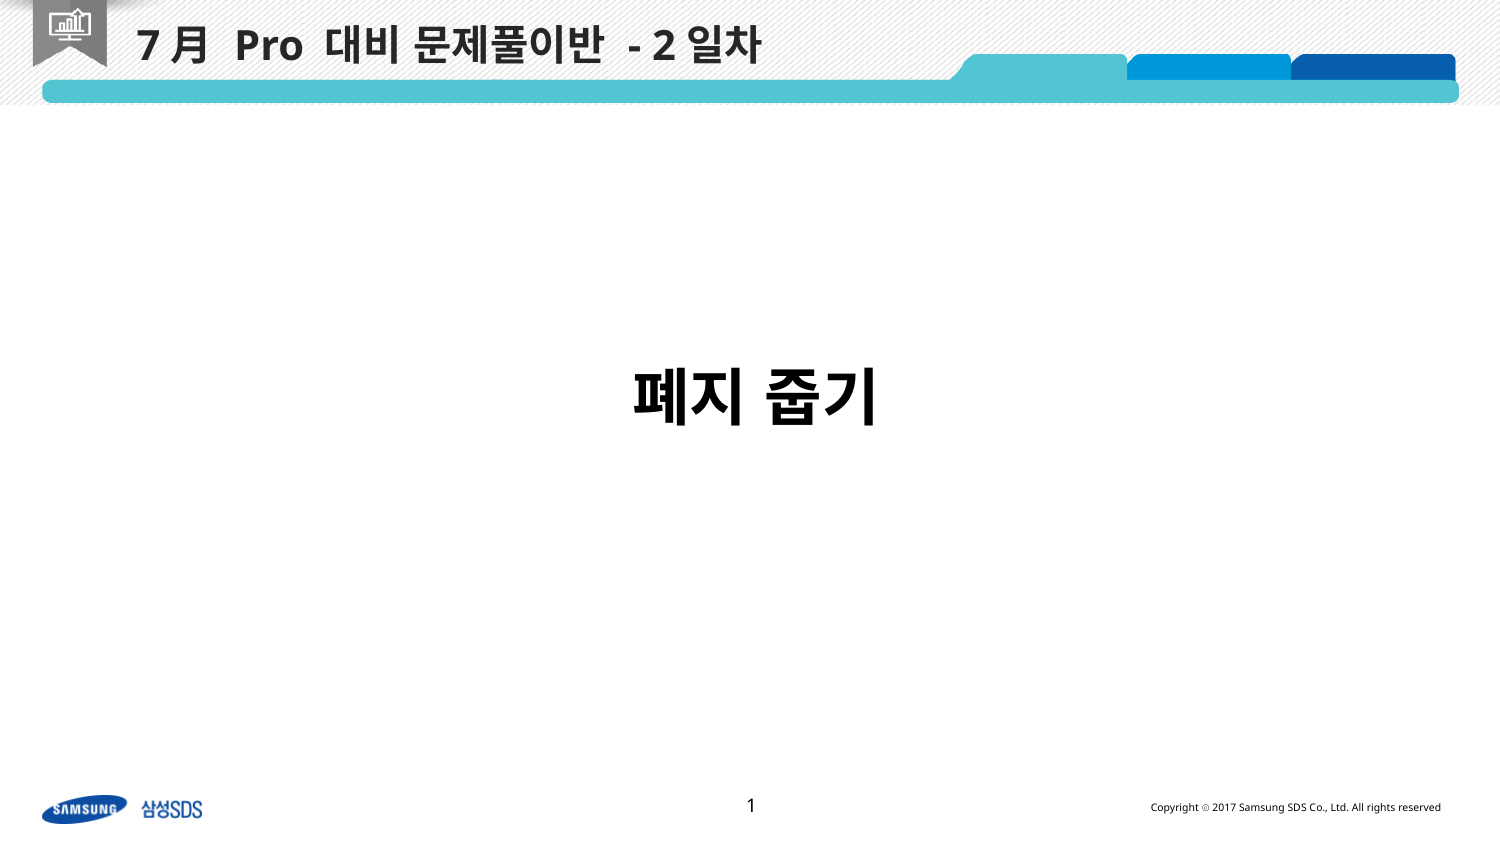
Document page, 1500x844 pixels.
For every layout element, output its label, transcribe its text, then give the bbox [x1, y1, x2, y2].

title 7月 Pro 대비 문제풀이반 - 2일차 [123, 8, 1474, 80]
text_box 폐지 줍기 [407, 351, 1105, 441]
picture [42, 795, 202, 824]
picture [0, 0, 1500, 127]
